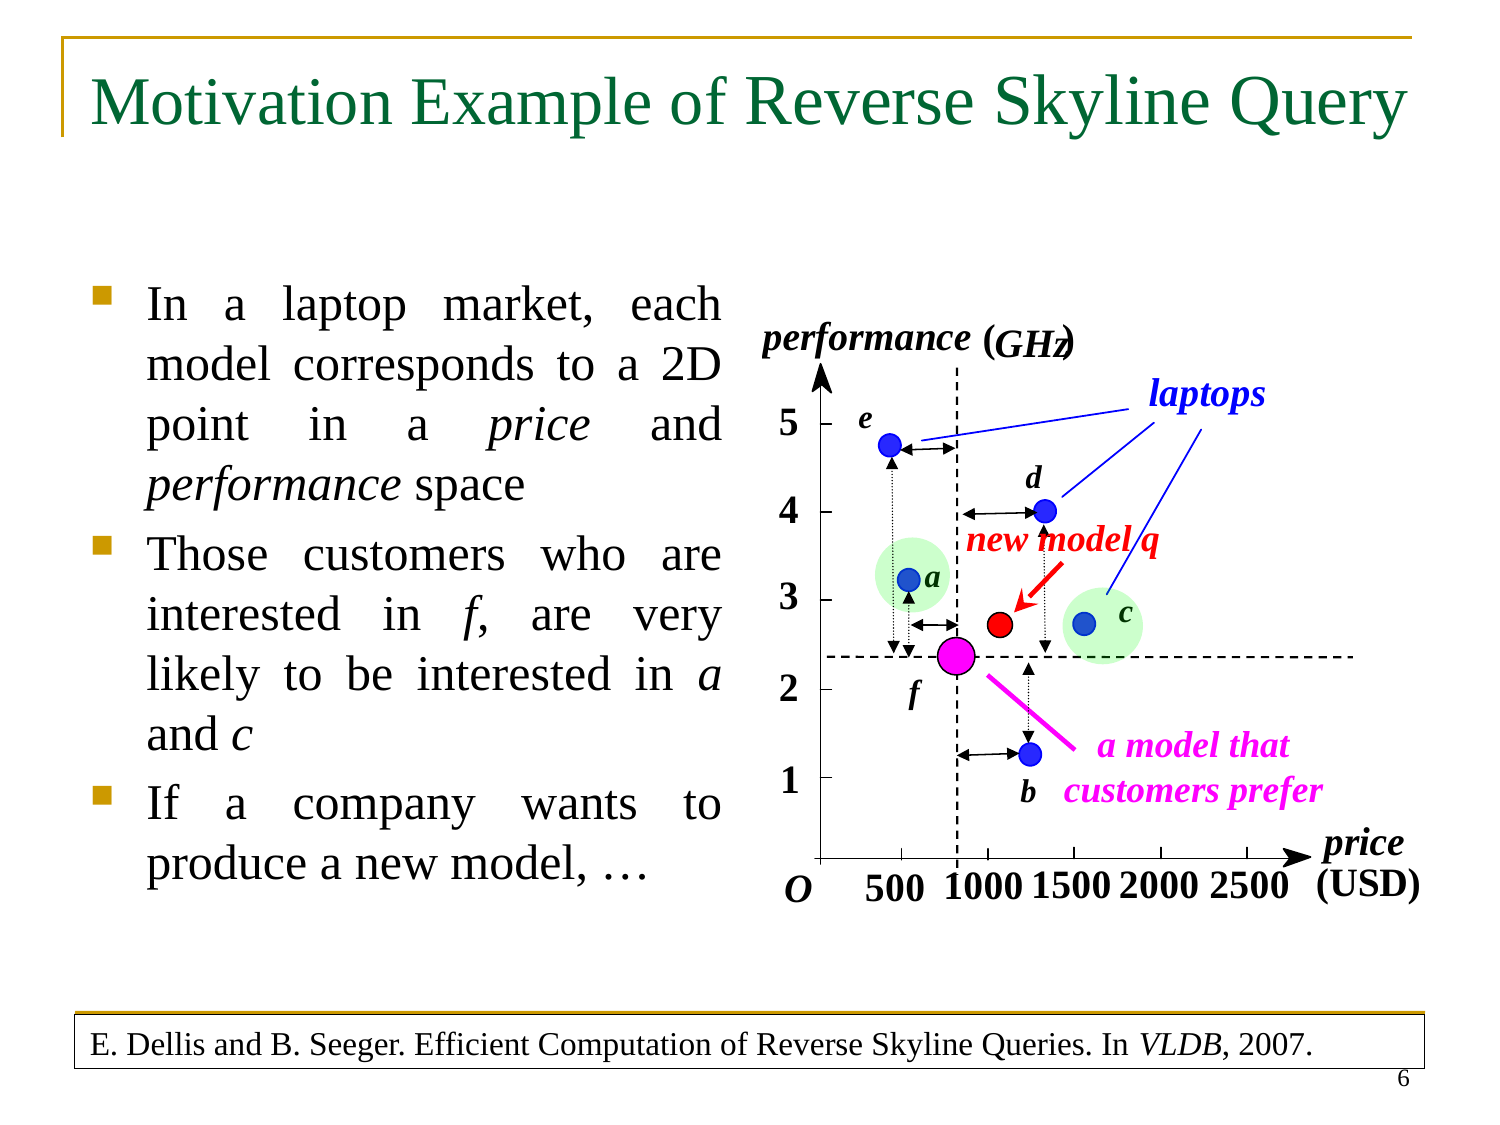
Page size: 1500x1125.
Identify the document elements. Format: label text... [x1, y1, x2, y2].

list In a laptop market, each model corresponds to a 2D point in a price and performance space Those customers who are interested in f, are very likely to be interested in a and c If a company wants to produce a new model, … [75, 262, 738, 1006]
slide_number 6 [1074, 1069, 1425, 1100]
text_box E. Dellis and B. Seeger. Efficient Computation of Reverse Skyline Queries. In VLDB, 2007. [74, 1014, 1425, 1069]
title Motivation Example of Reverse Skyline Query [75, 45, 1425, 233]
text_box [762, 312, 1472, 911]
